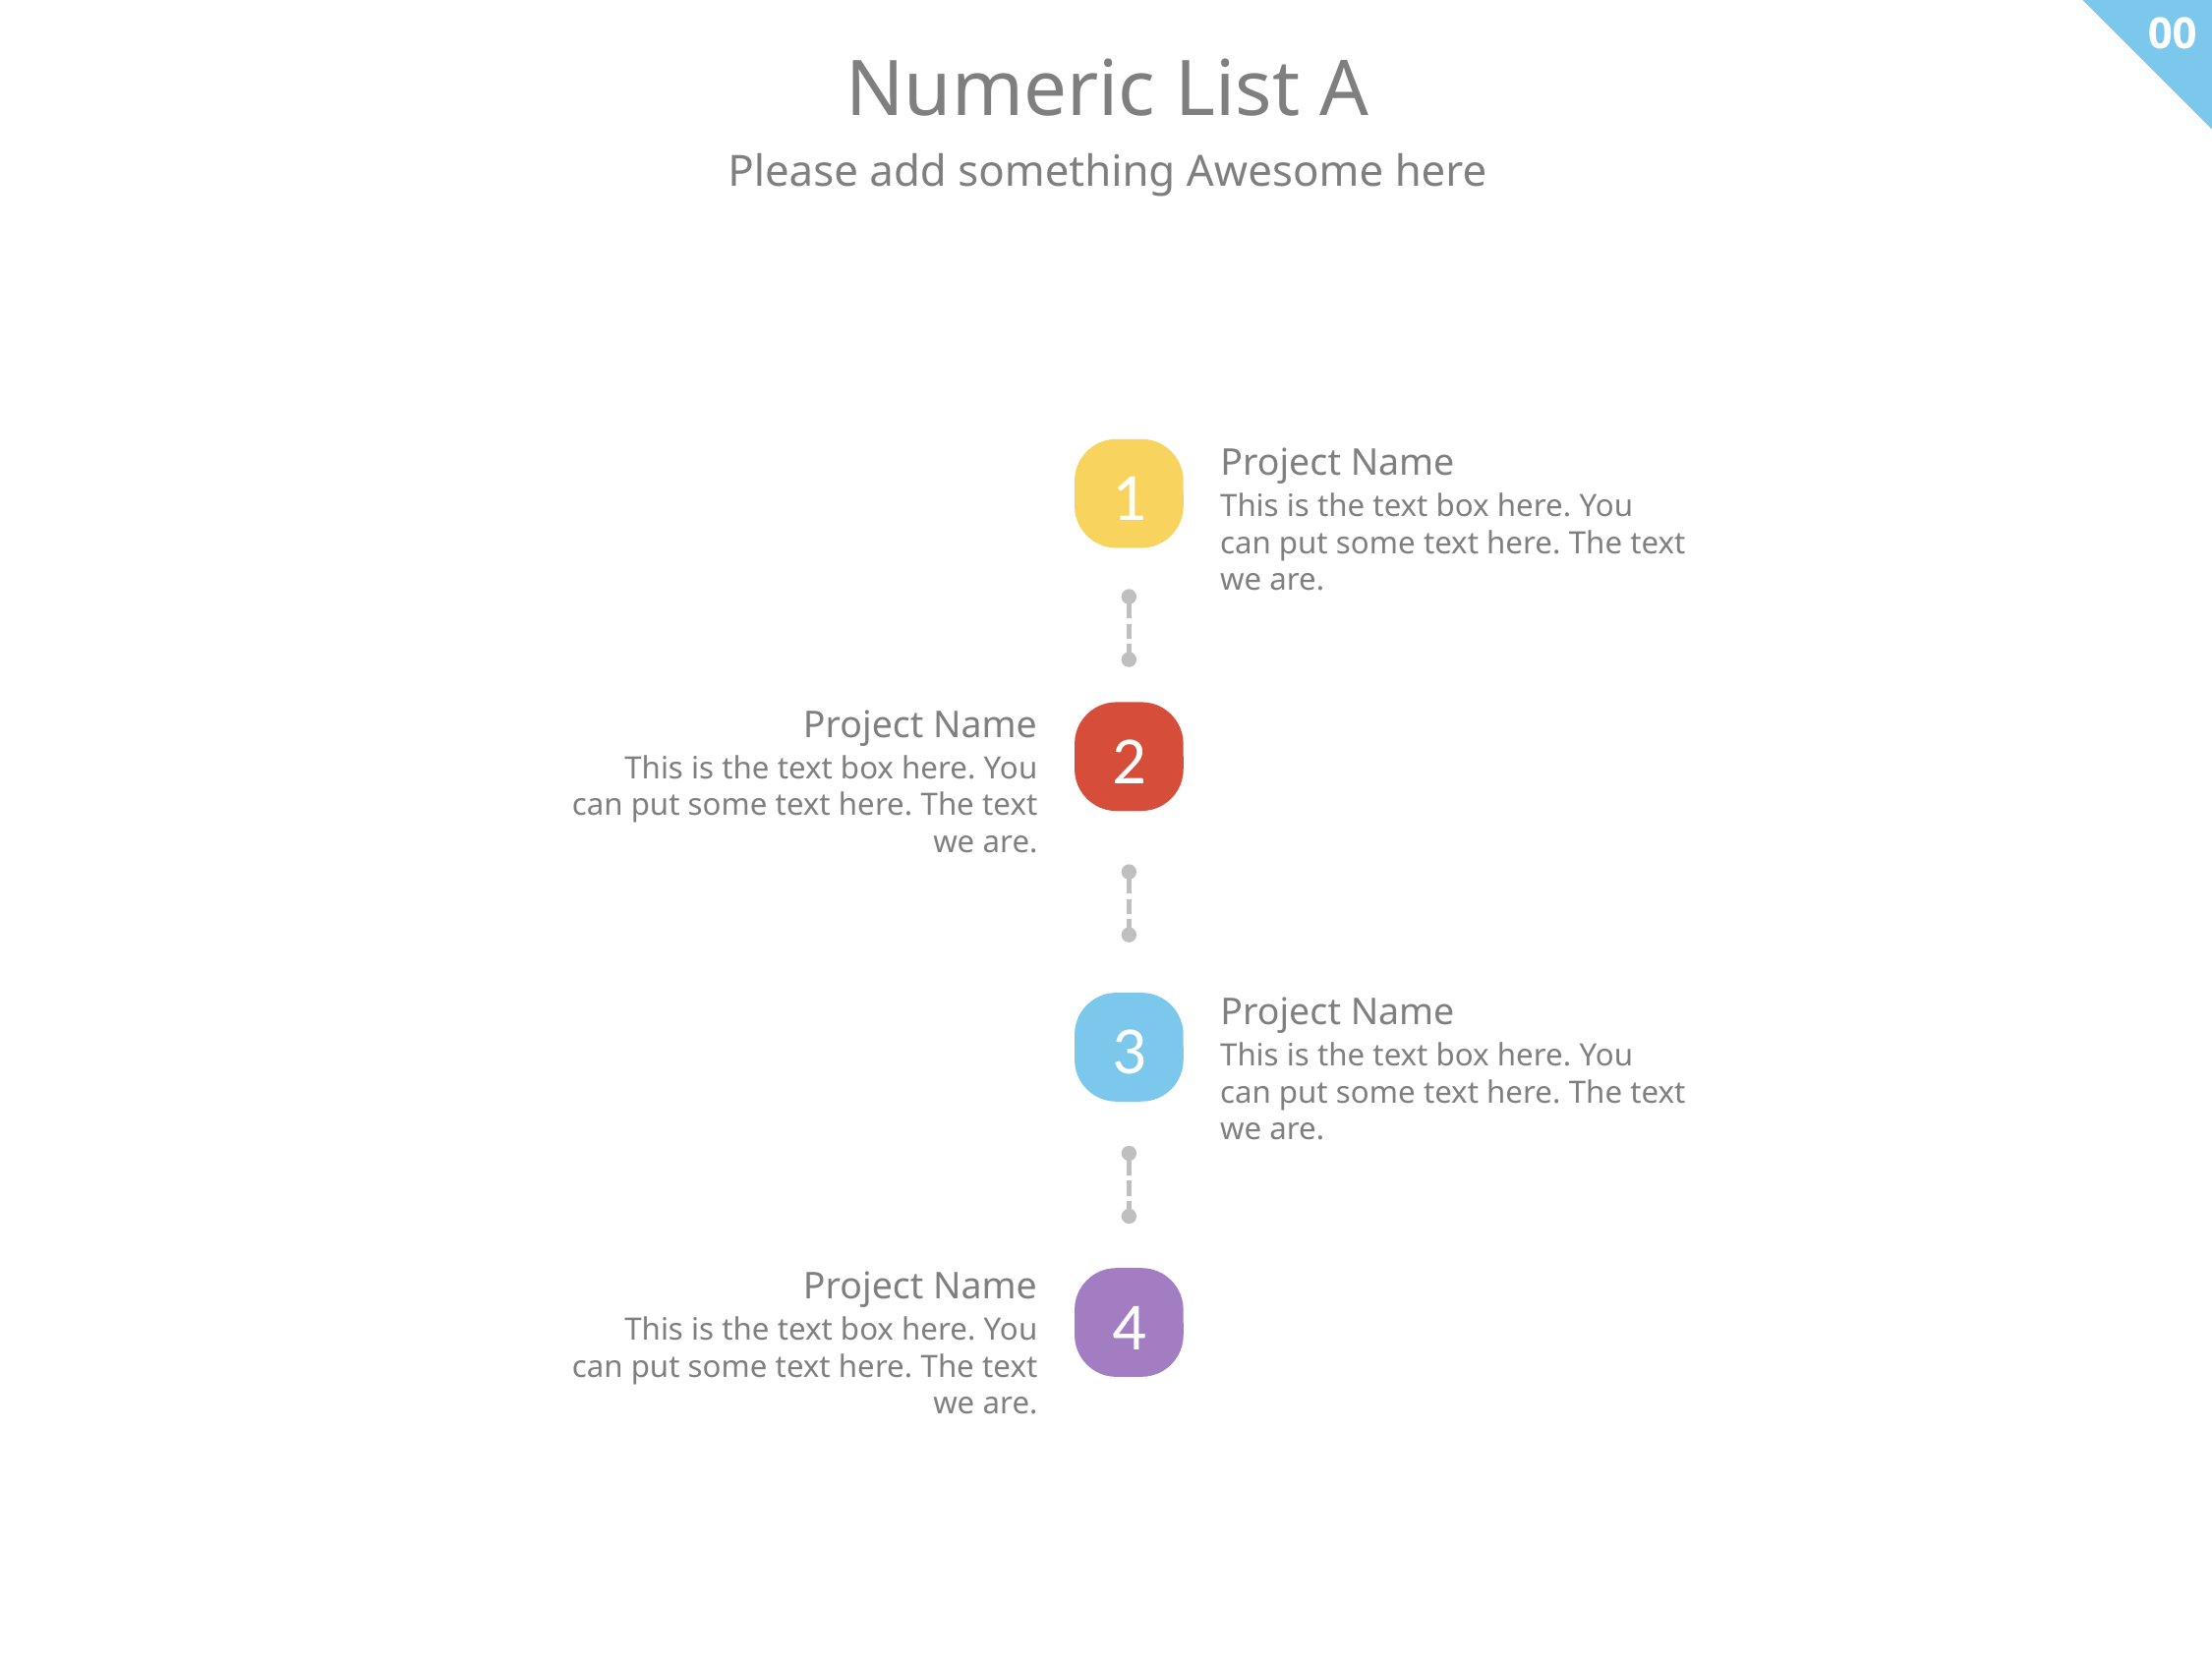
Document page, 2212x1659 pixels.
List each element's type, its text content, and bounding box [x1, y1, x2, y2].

text_box 3 [1074, 992, 1185, 1103]
text_box Please add something Awesome here [713, 136, 1502, 202]
text_box 2 [1074, 701, 1185, 813]
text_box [2080, 0, 2212, 130]
text_box Numeric List A [831, 31, 1384, 136]
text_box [553, 693, 1053, 830]
text_box 4 [1074, 1267, 1185, 1378]
text_box 1 [1074, 437, 1185, 549]
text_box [1205, 980, 1706, 1117]
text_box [553, 1254, 1053, 1393]
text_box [1205, 430, 1706, 569]
